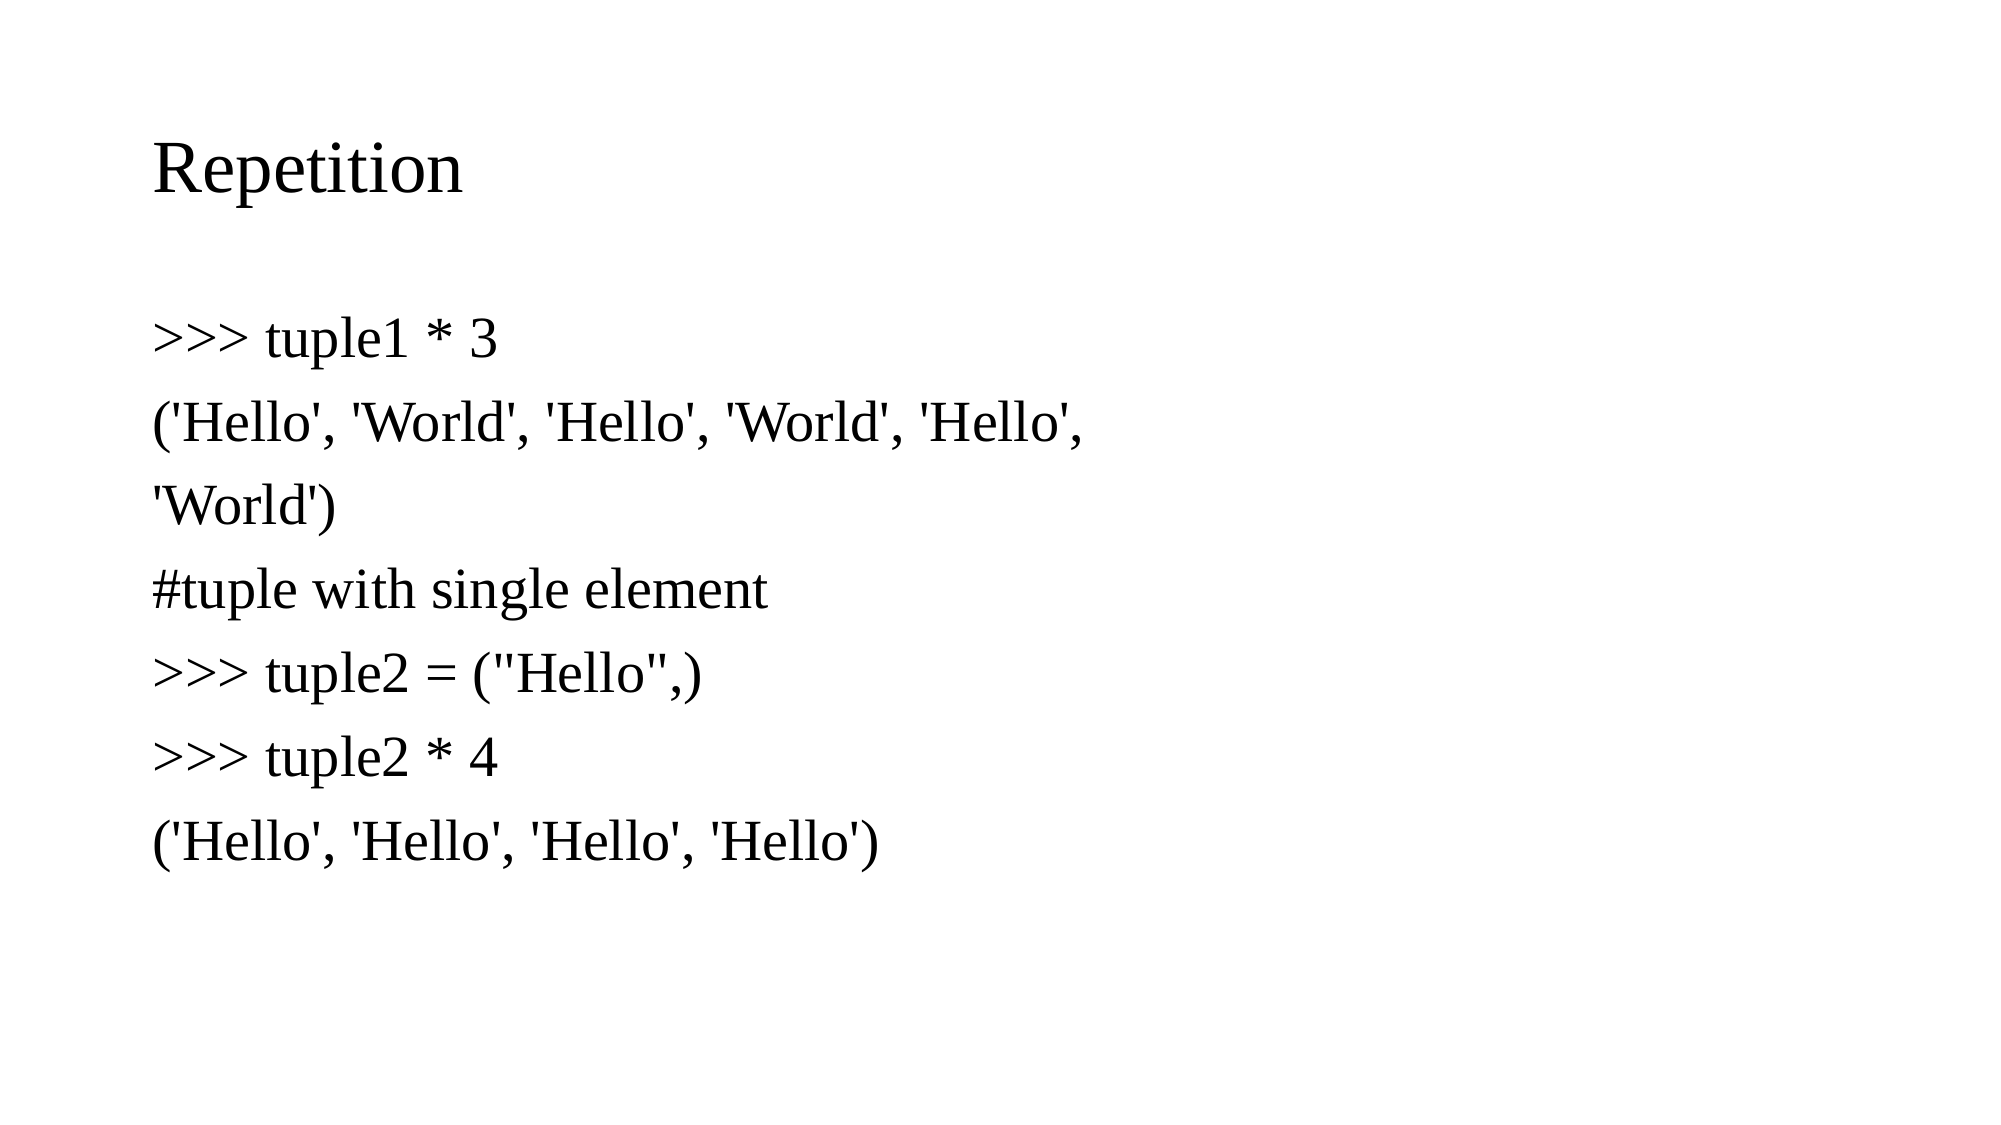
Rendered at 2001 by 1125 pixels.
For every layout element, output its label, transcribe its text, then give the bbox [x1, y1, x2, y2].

list >>> tuple1 * 3 ('Hello', 'World', 'Hello', 'World', 'Hello', 'World') #tuple with single element >>> tuple2 = ("Hello",) >>> tuple2 * 4 ('Hello', 'Hello', 'Hello', 'Hello') [137, 299, 1863, 1014]
title Repetition [137, 59, 1863, 278]
